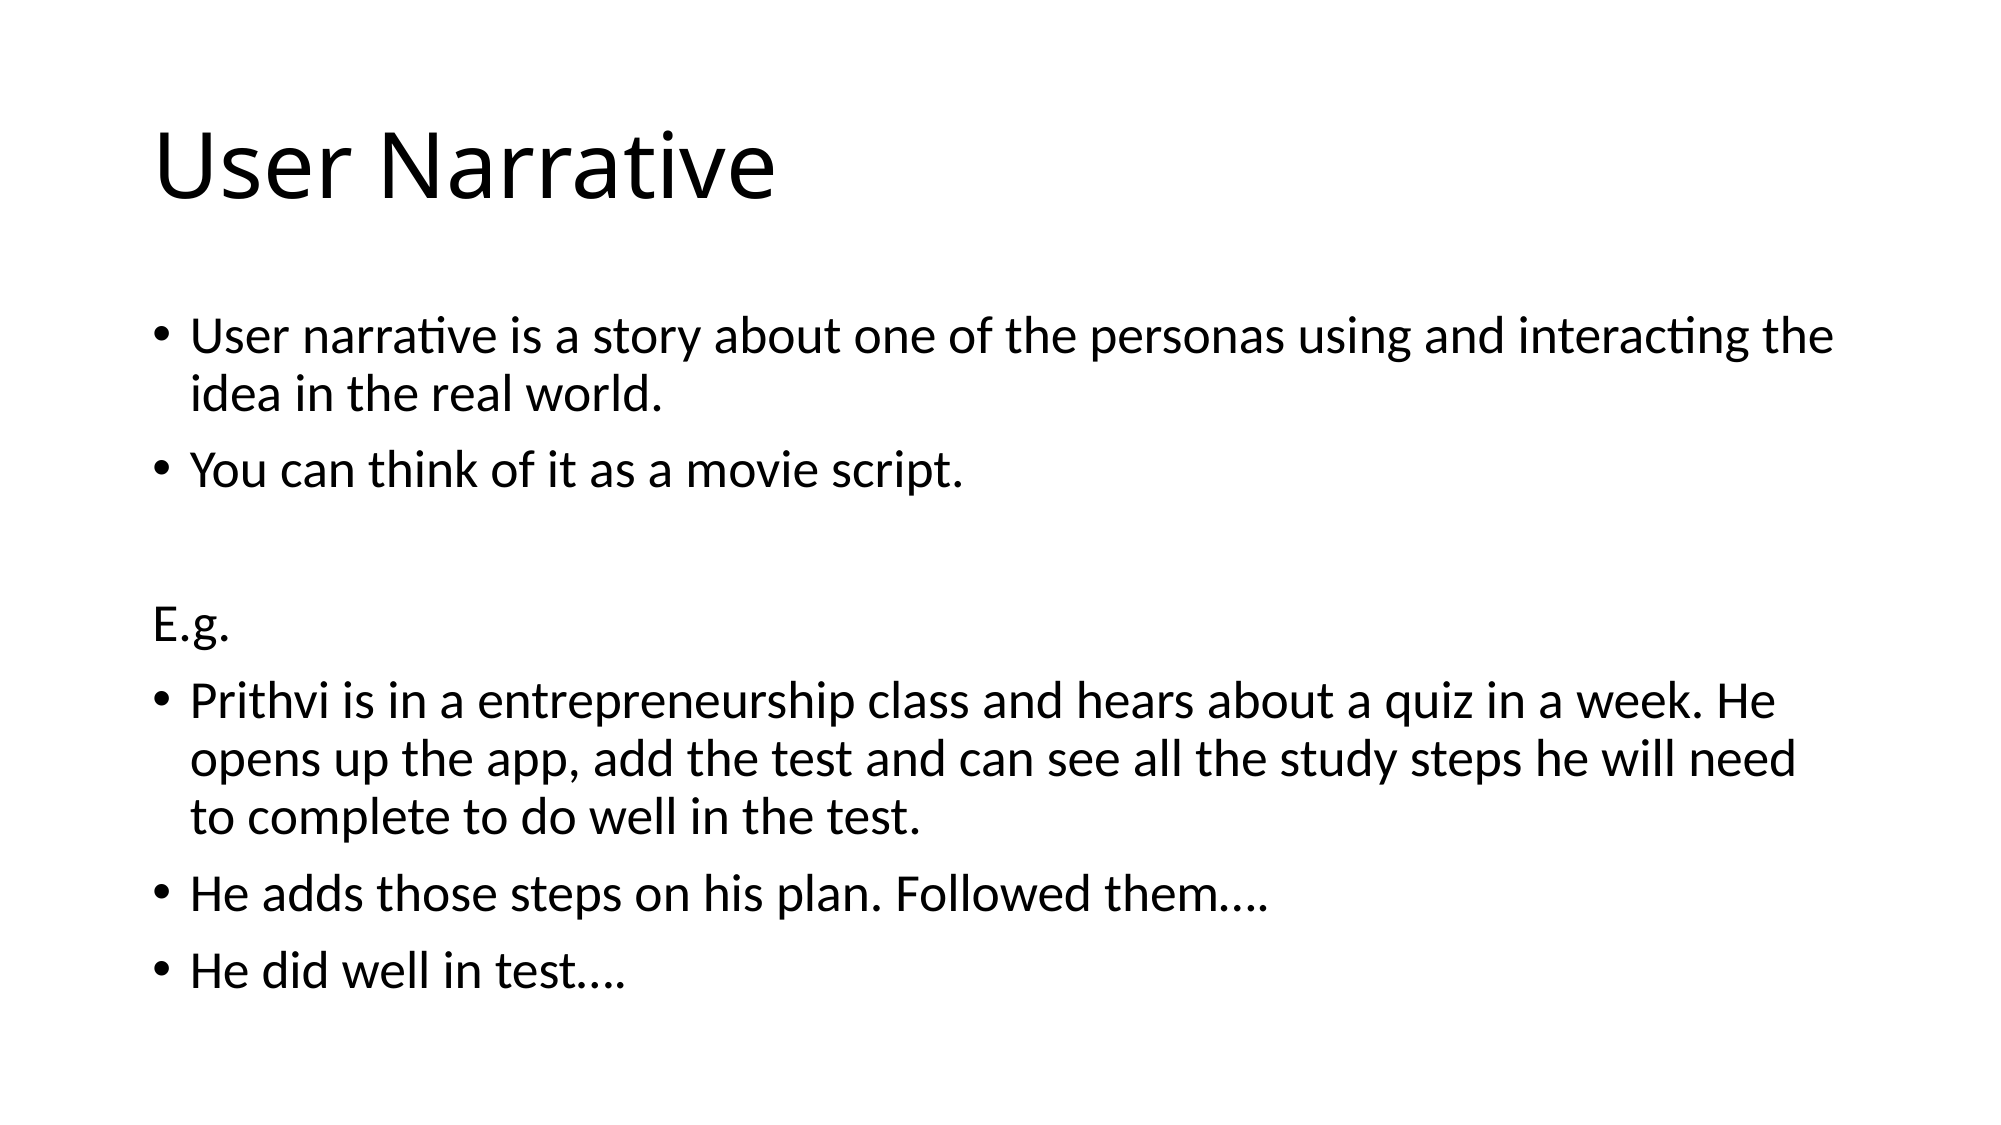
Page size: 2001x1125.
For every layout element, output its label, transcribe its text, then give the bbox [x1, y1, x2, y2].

list User narrative is a story about one of the personas using and interacting the idea in the real world. You can think of it as a movie script. E.g. Prithvi is in a entrepreneurship class and hears about a quiz in a week. He opens up the app, add the test and can see all the study steps he will need to complete to do well in the test. He adds those steps on his plan. Followed them…. He did well in test…. [137, 299, 1863, 1014]
title User Narrative [137, 59, 1863, 278]
